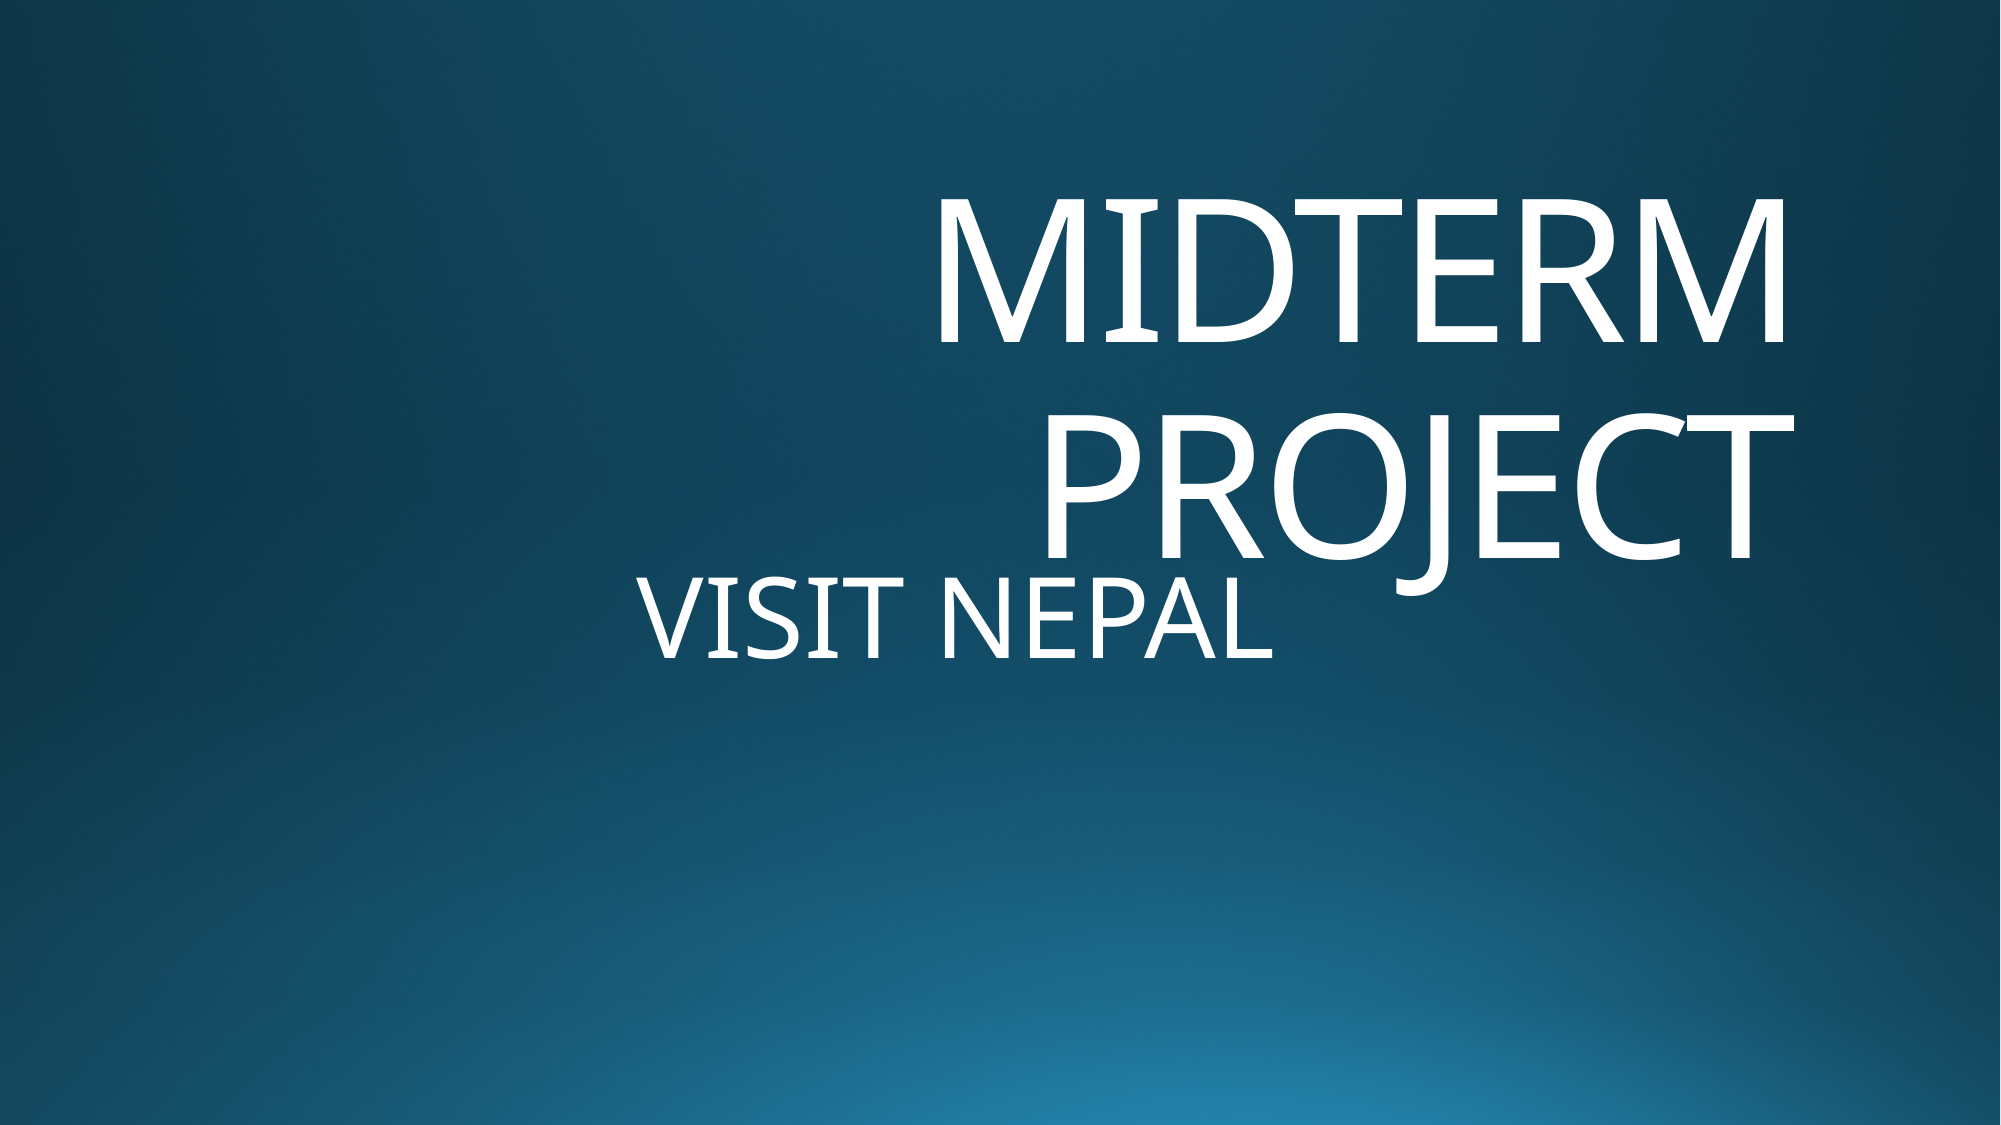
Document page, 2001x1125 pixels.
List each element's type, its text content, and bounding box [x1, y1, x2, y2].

picture [0, 0, 2001, 1125]
subtitle VISIT NEPAL [208, 539, 1705, 691]
title MIDTERM PROJECT [198, 162, 1812, 432]
